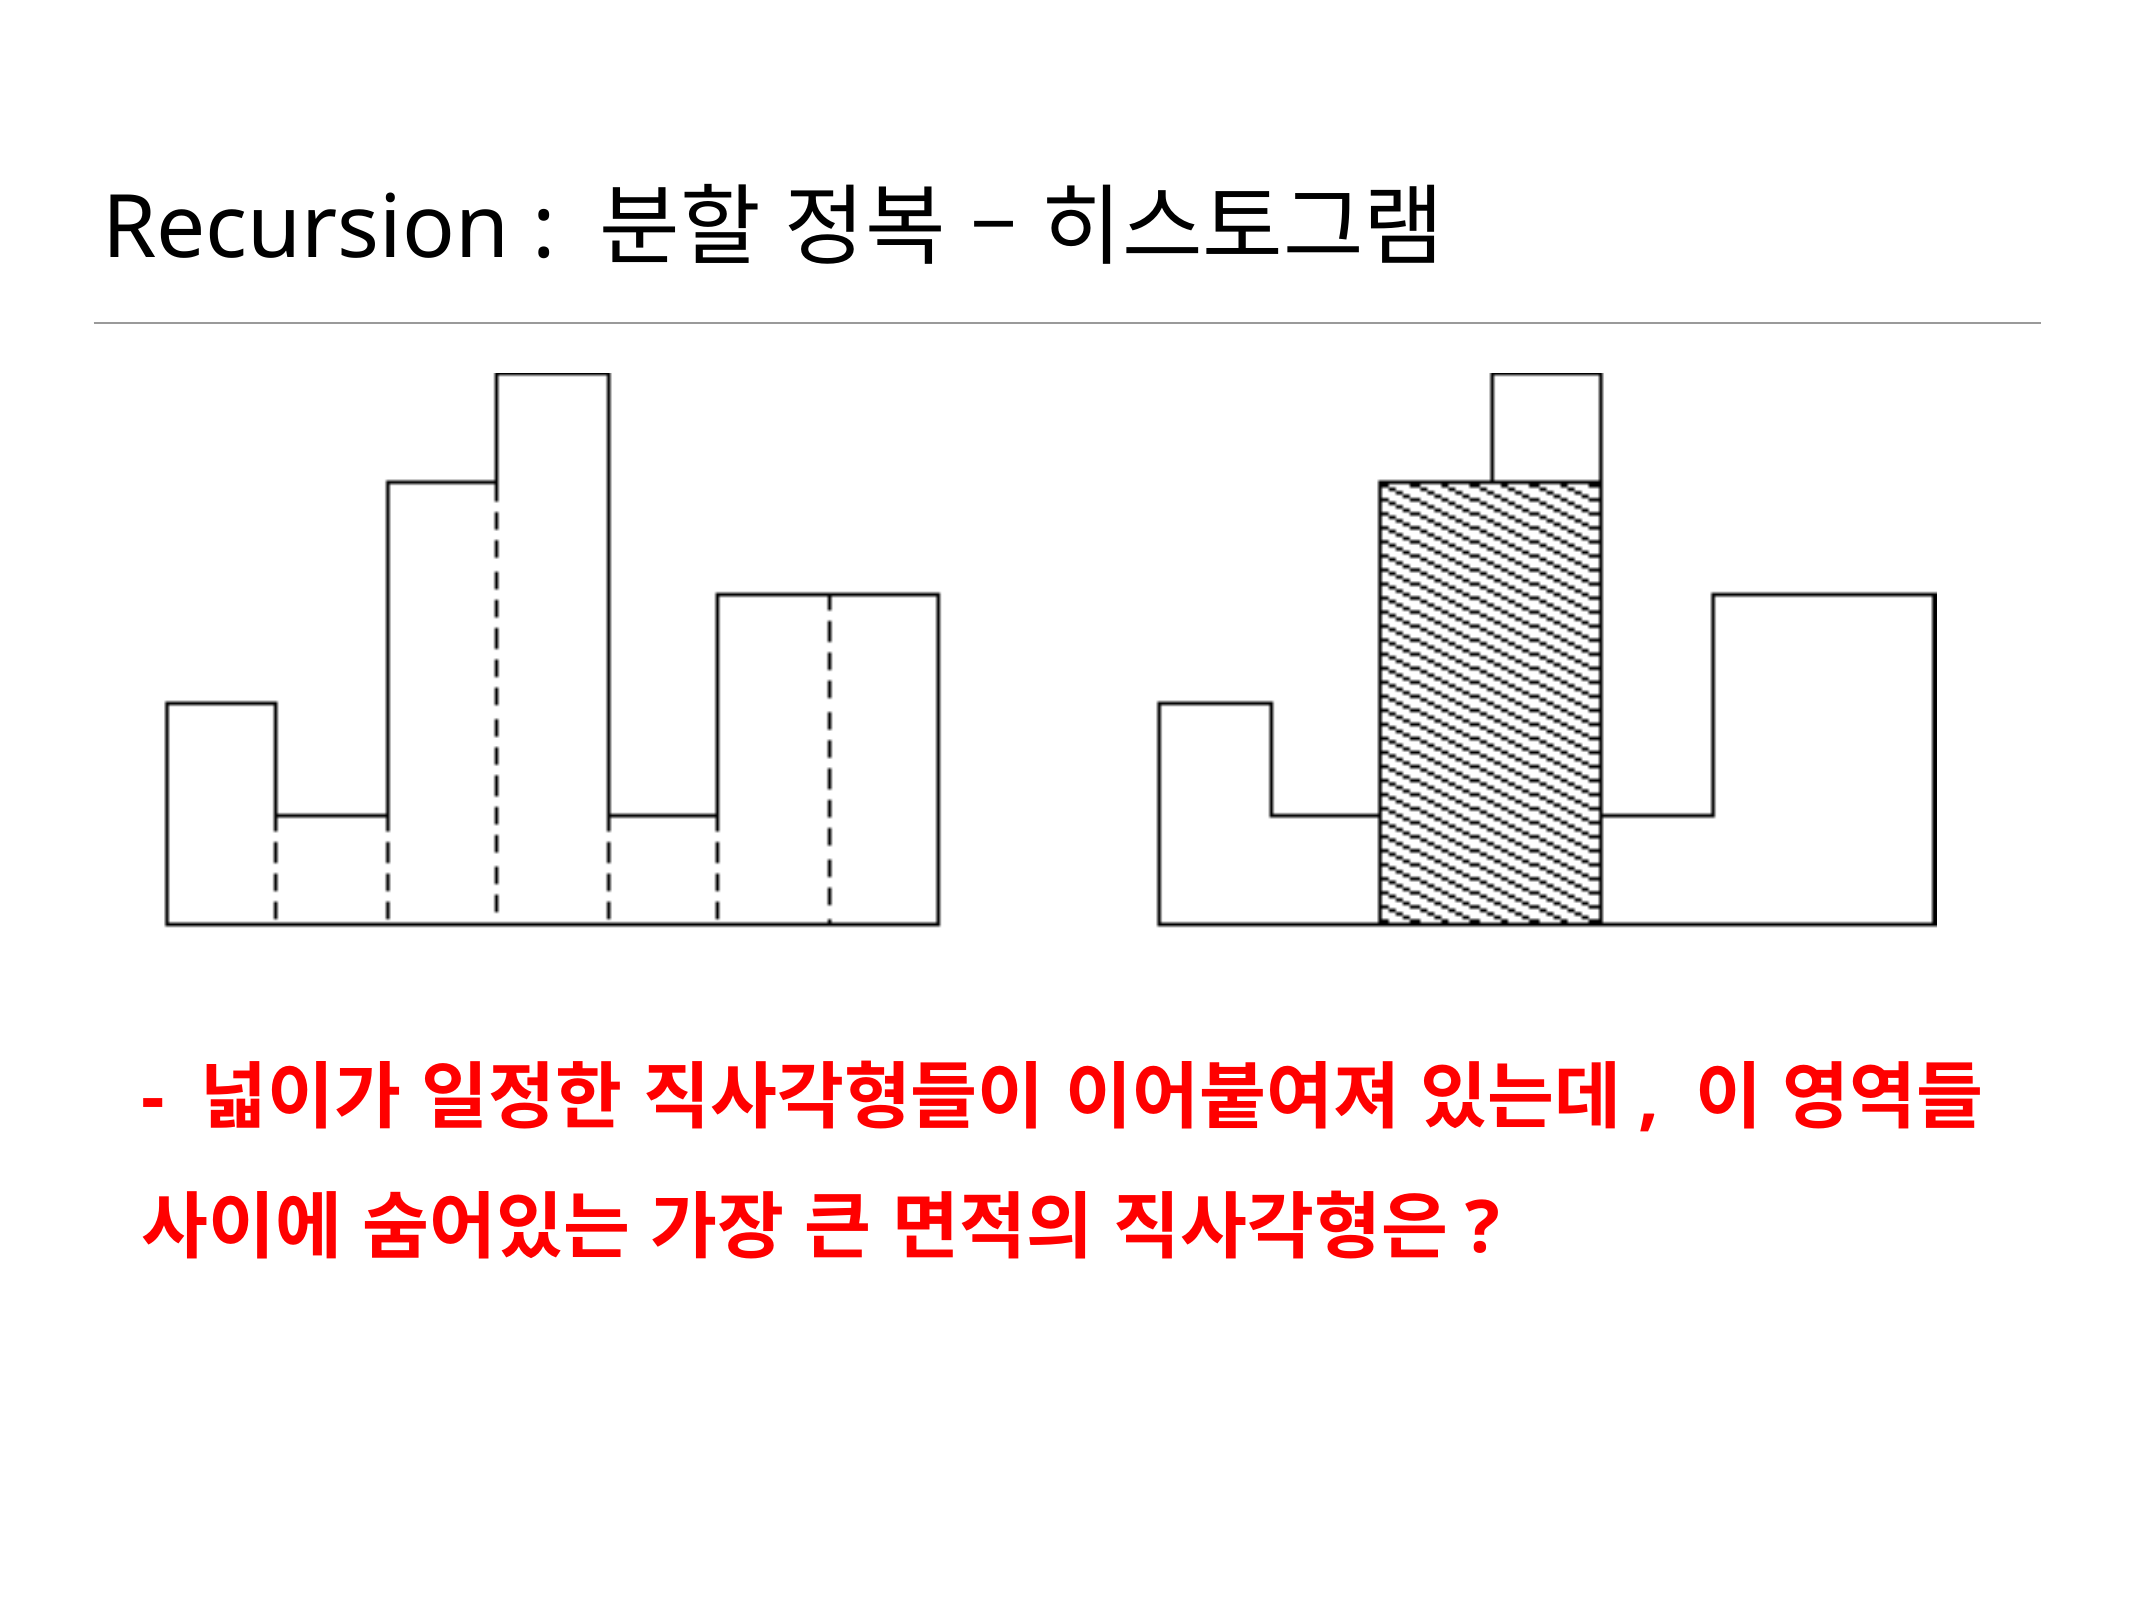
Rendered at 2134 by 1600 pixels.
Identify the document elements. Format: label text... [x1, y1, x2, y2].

picture [162, 373, 1937, 931]
list - 넓이가 일정한 직사각형들이 이어붙여져 있는데, 이 영역들 사이에 숨어있는 가장 큰 면적의 직사각형은? [132, 996, 2080, 1277]
title Recursion : 분할 정복 – 히스토그램 [93, 53, 2041, 284]
